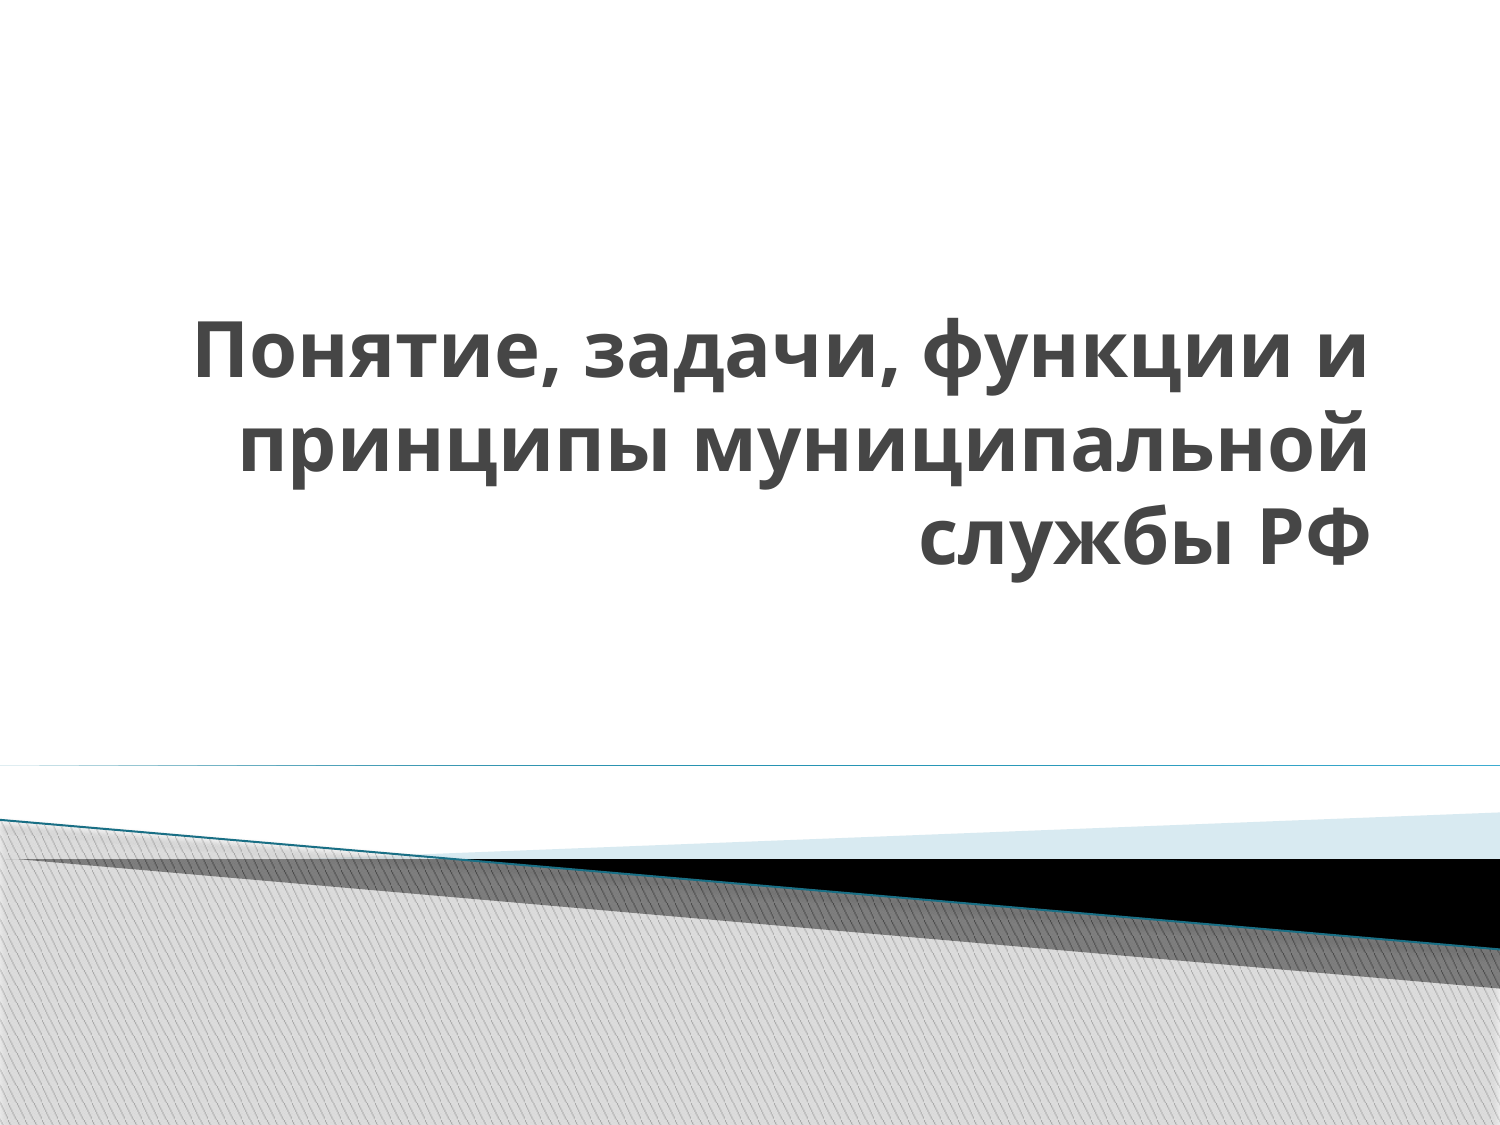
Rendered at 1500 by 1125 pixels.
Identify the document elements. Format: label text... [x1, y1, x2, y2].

title Понятие, задачи, функции и принципы муниципальной службы РФ [112, 287, 1388, 588]
picture [5, 859, 1500, 989]
